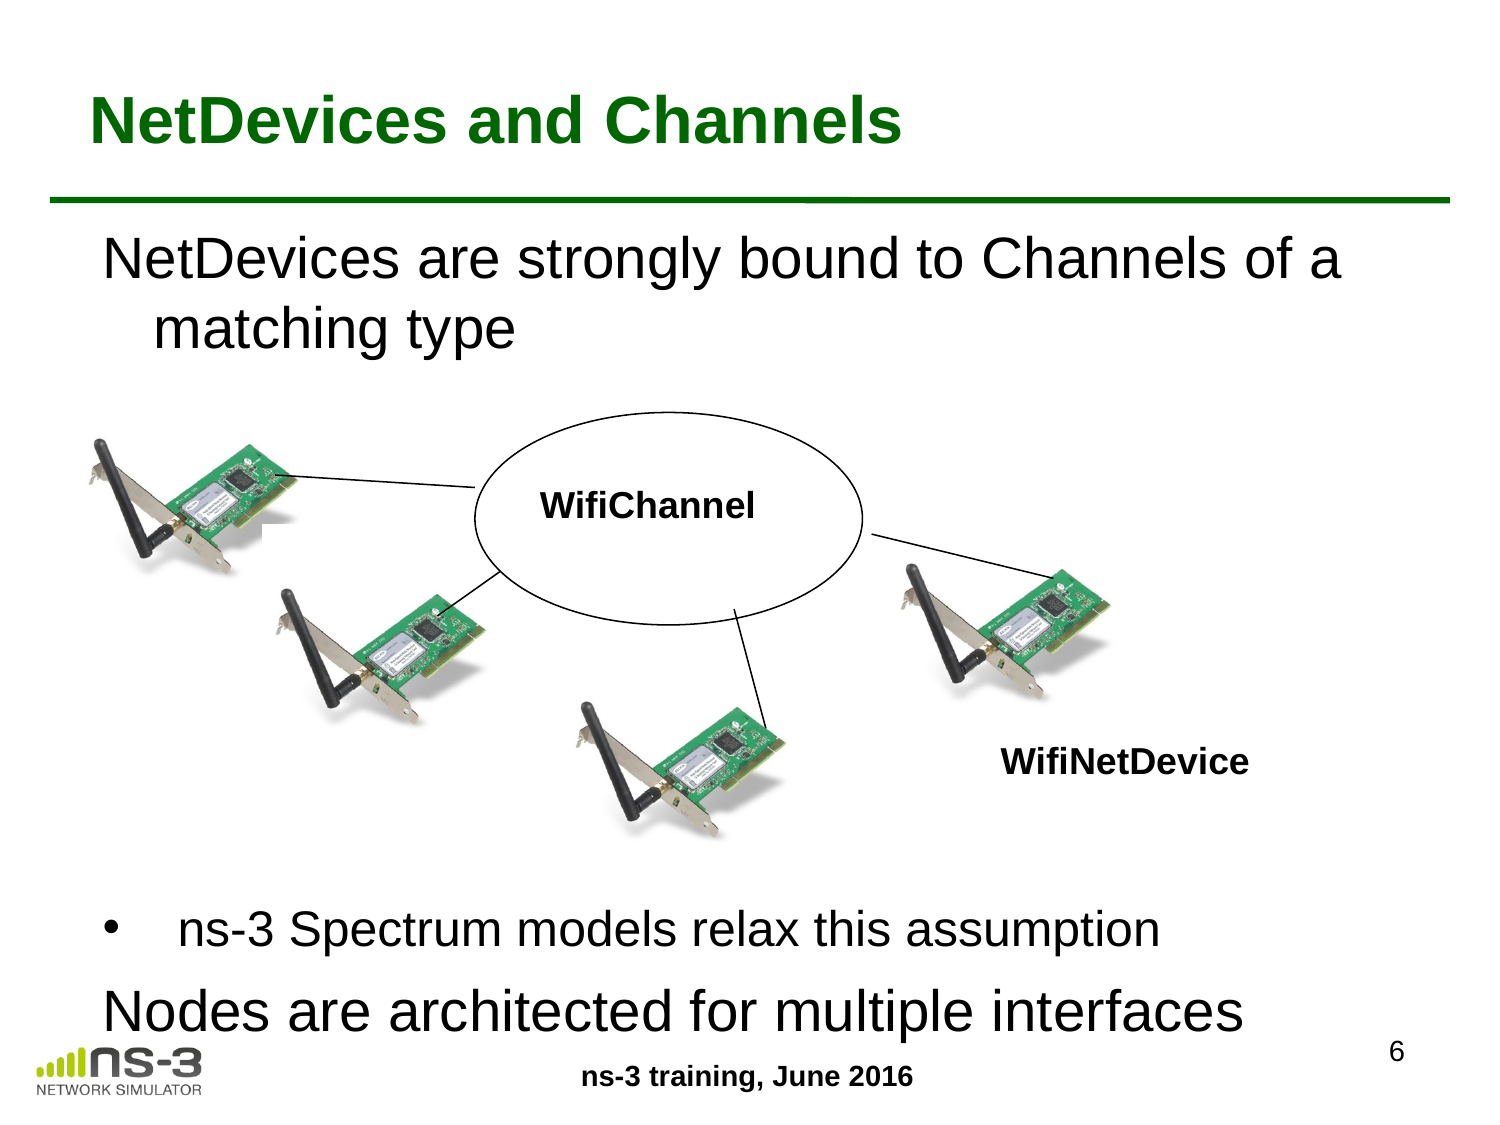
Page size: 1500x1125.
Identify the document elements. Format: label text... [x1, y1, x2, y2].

text_box [474, 412, 863, 625]
slide_number 6 [1074, 1024, 1421, 1101]
text_box WifiChannel [525, 487, 772, 533]
picture [24, 1017, 213, 1125]
picture [562, 637, 804, 879]
list NetDevices are strongly bound to Channels of a matching type ns-3 Spectrum models relax this assumption Nodes are architected for multiple interfaces [87, 212, 1438, 968]
title NetDevices and Channels [74, 68, 1426, 165]
footer ns-3 training, June 2016 [512, 1049, 983, 1125]
picture [74, 374, 504, 766]
picture [887, 499, 1129, 741]
text_box WifiNetDevice [985, 743, 1265, 789]
